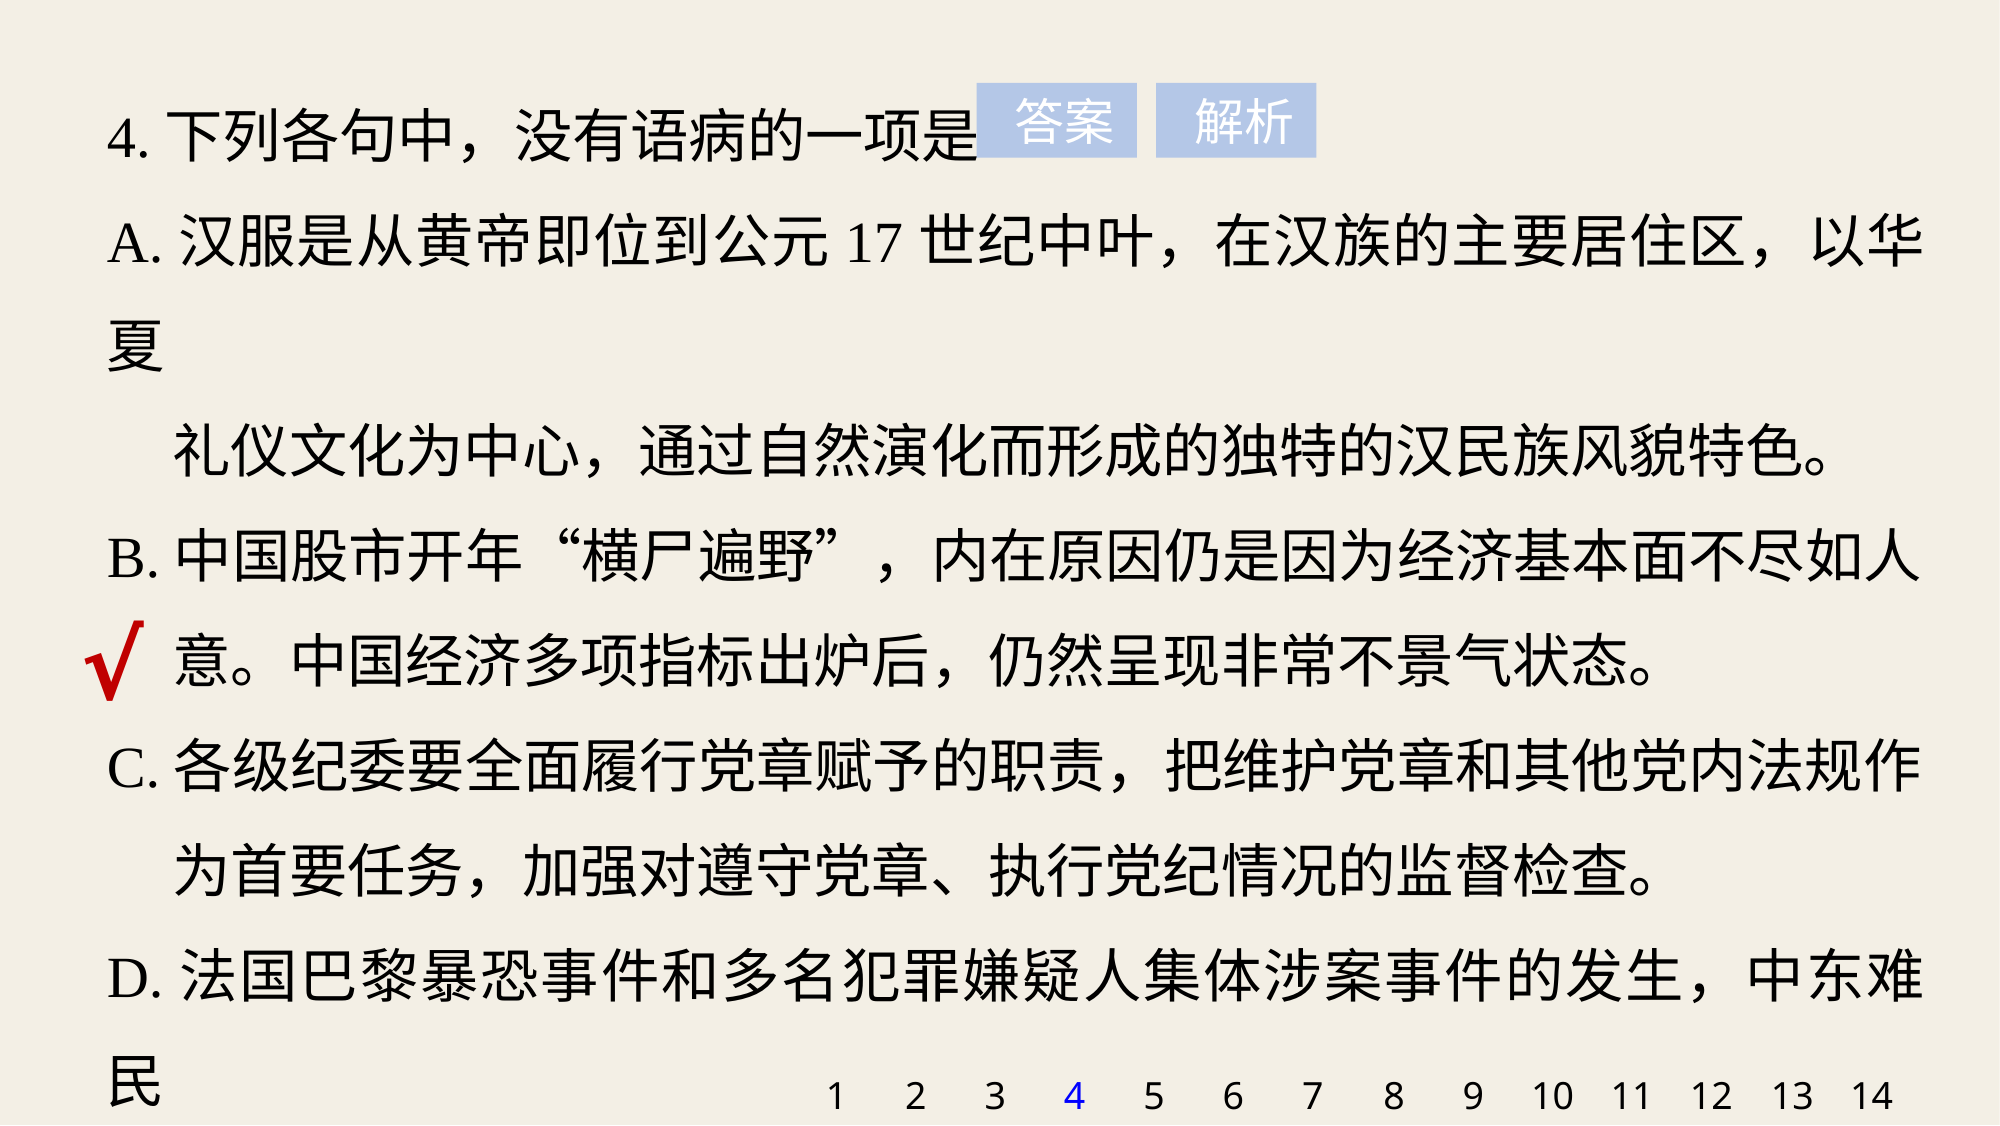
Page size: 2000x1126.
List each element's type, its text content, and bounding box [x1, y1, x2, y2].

text_box 答案 [976, 82, 1137, 158]
text_box √ [66, 598, 167, 726]
text_box 8 [1361, 1046, 1427, 1126]
text_box 13 [1759, 1046, 1825, 1126]
text_box 7 [1280, 1046, 1346, 1126]
text_box 3 [962, 1046, 1028, 1126]
text_box 1 [804, 1046, 869, 1126]
text_box 9 [1440, 1046, 1506, 1126]
text_box 2 [883, 1046, 949, 1126]
text_box 6 [1200, 1046, 1266, 1126]
text_box 4 [1042, 1046, 1108, 1126]
text_box 11 [1599, 1046, 1665, 1126]
text_box 解析 [1156, 82, 1317, 158]
text_box 10 [1520, 1046, 1586, 1126]
text_box 12 [1679, 1046, 1744, 1126]
text_box 14 [1839, 1046, 1905, 1126]
text_box 4.下列各句中，没有语病的一项是 A.汉服是从黄帝即位到公元17世纪中叶，在汉族的主要居住区，以华夏 礼仪文化为中心，通过自然演化而形成的独特的汉民族风貌特色。 B.中国股市开年“横尸遍野”，内在原因仍是因为经济基本面不尽如人 意。中国经济多项指标出炉后，仍然呈现非常不景气状态。 C.各级纪委要全面履行党章赋予的职责，把维护党章和其他党内法规作 为首要任务，加强对遵守党章、执行党纪情况的监督检查。 D.法国巴黎暴恐事件和多名犯罪嫌疑人集体涉案事件的发生，中东难民 群体在欧洲社会的形象遭遇重大危机。 [86, 54, 1945, 1126]
text_box 5 [1121, 1046, 1187, 1126]
